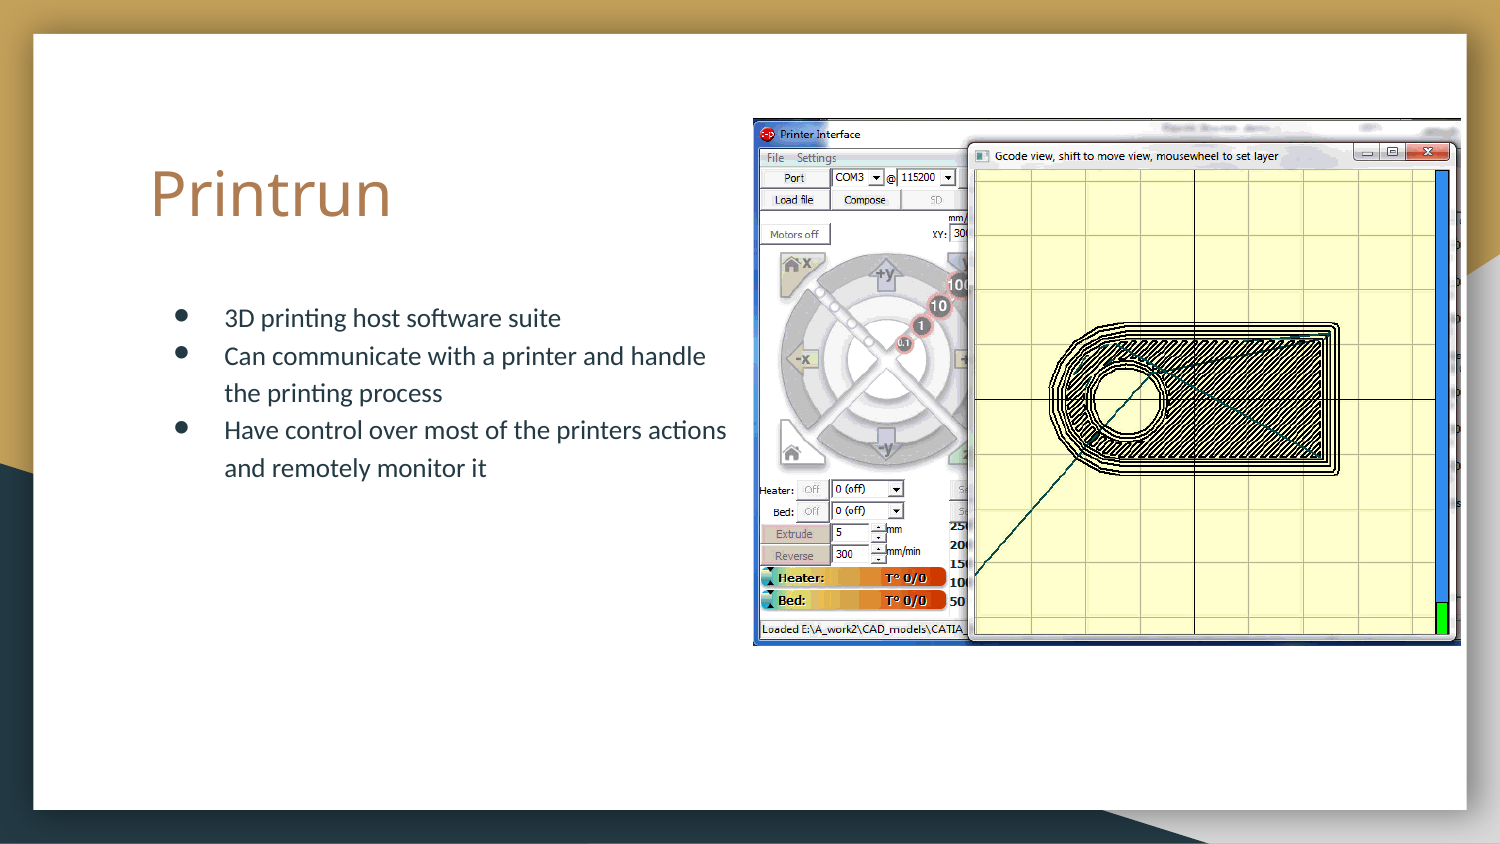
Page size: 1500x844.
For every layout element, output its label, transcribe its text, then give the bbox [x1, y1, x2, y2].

picture [753, 118, 1462, 646]
title Printrun [134, 138, 743, 280]
list 3D printing host software suite Can communicate with a printer and handle the printing process Have control over most of the printers actions and remotely monitor it [134, 280, 743, 629]
